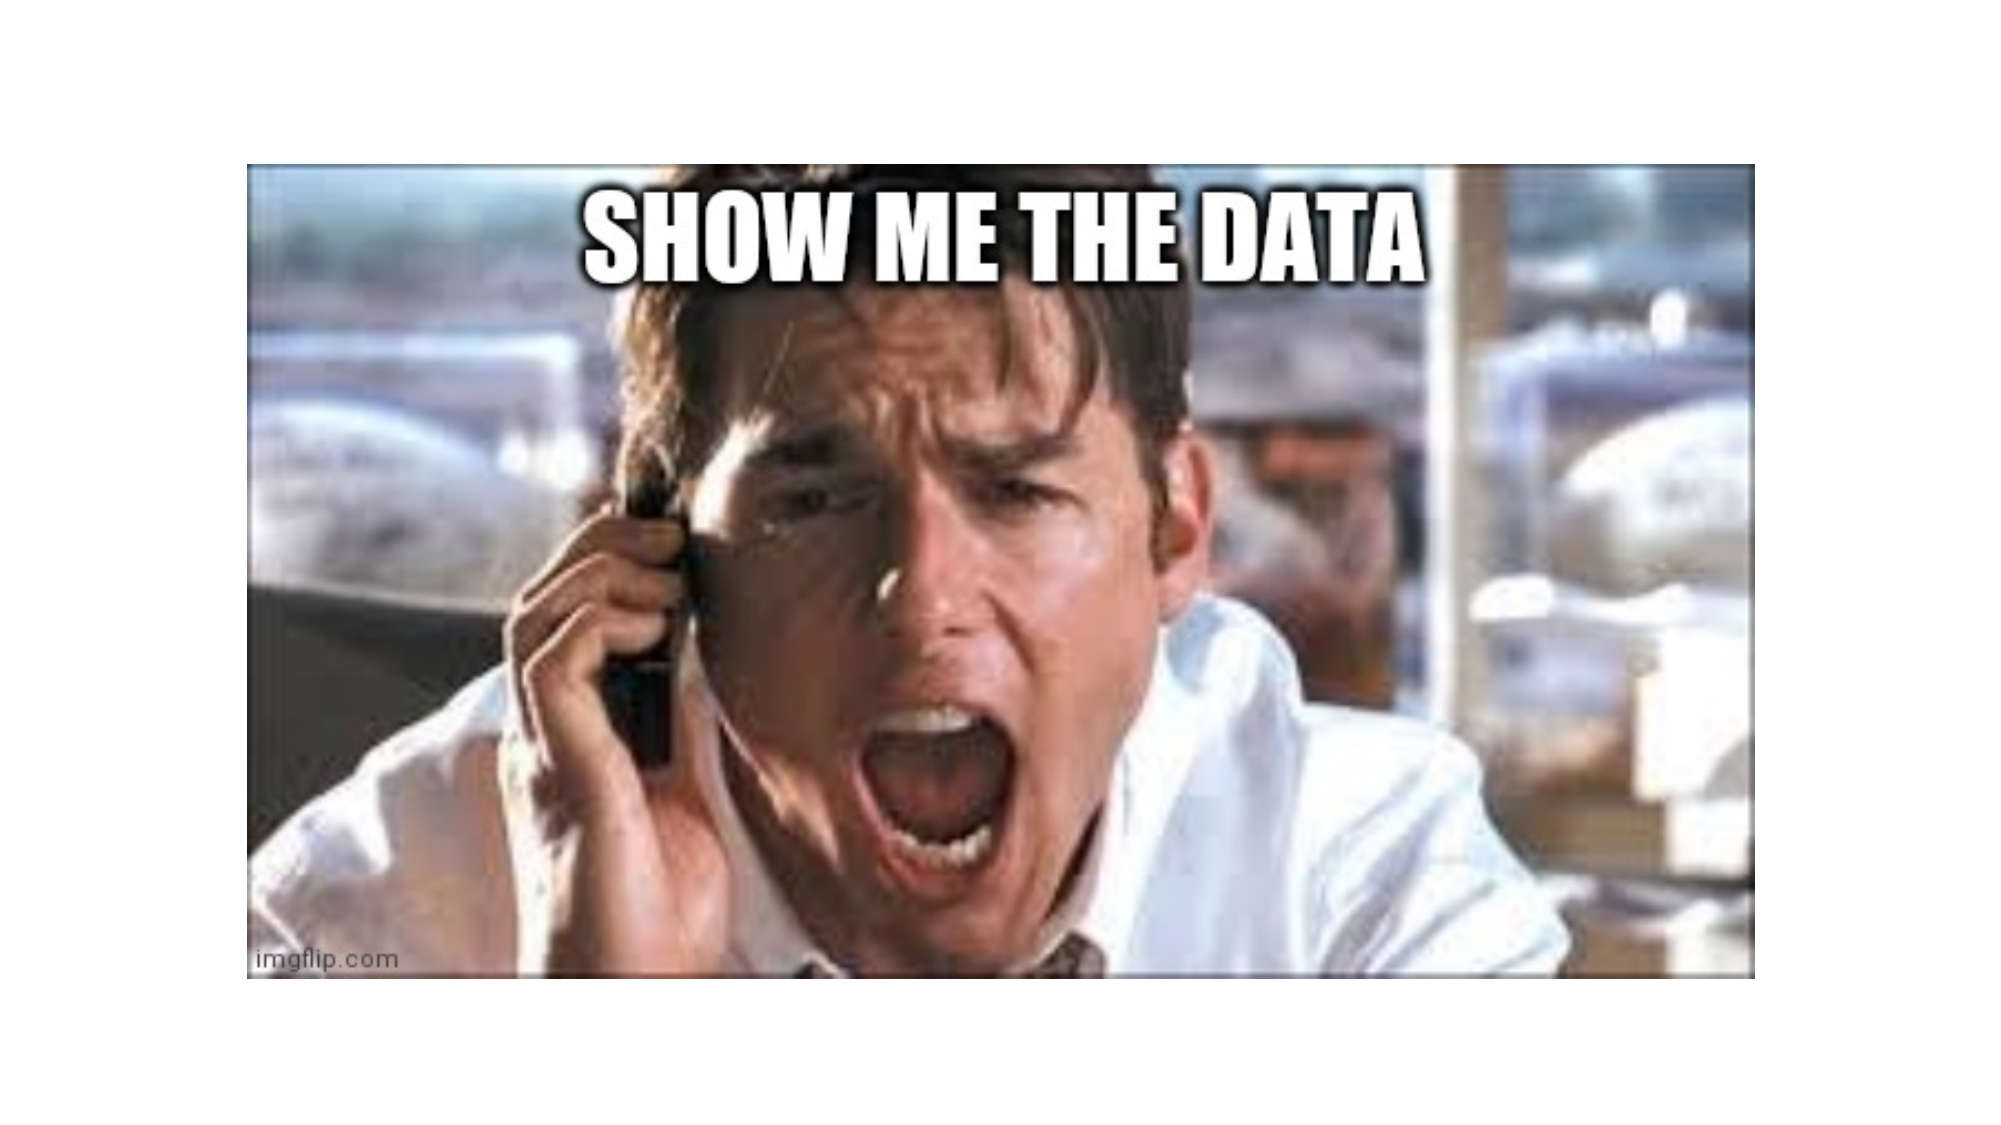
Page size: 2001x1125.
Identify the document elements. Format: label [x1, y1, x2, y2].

picture [247, 164, 1756, 979]
